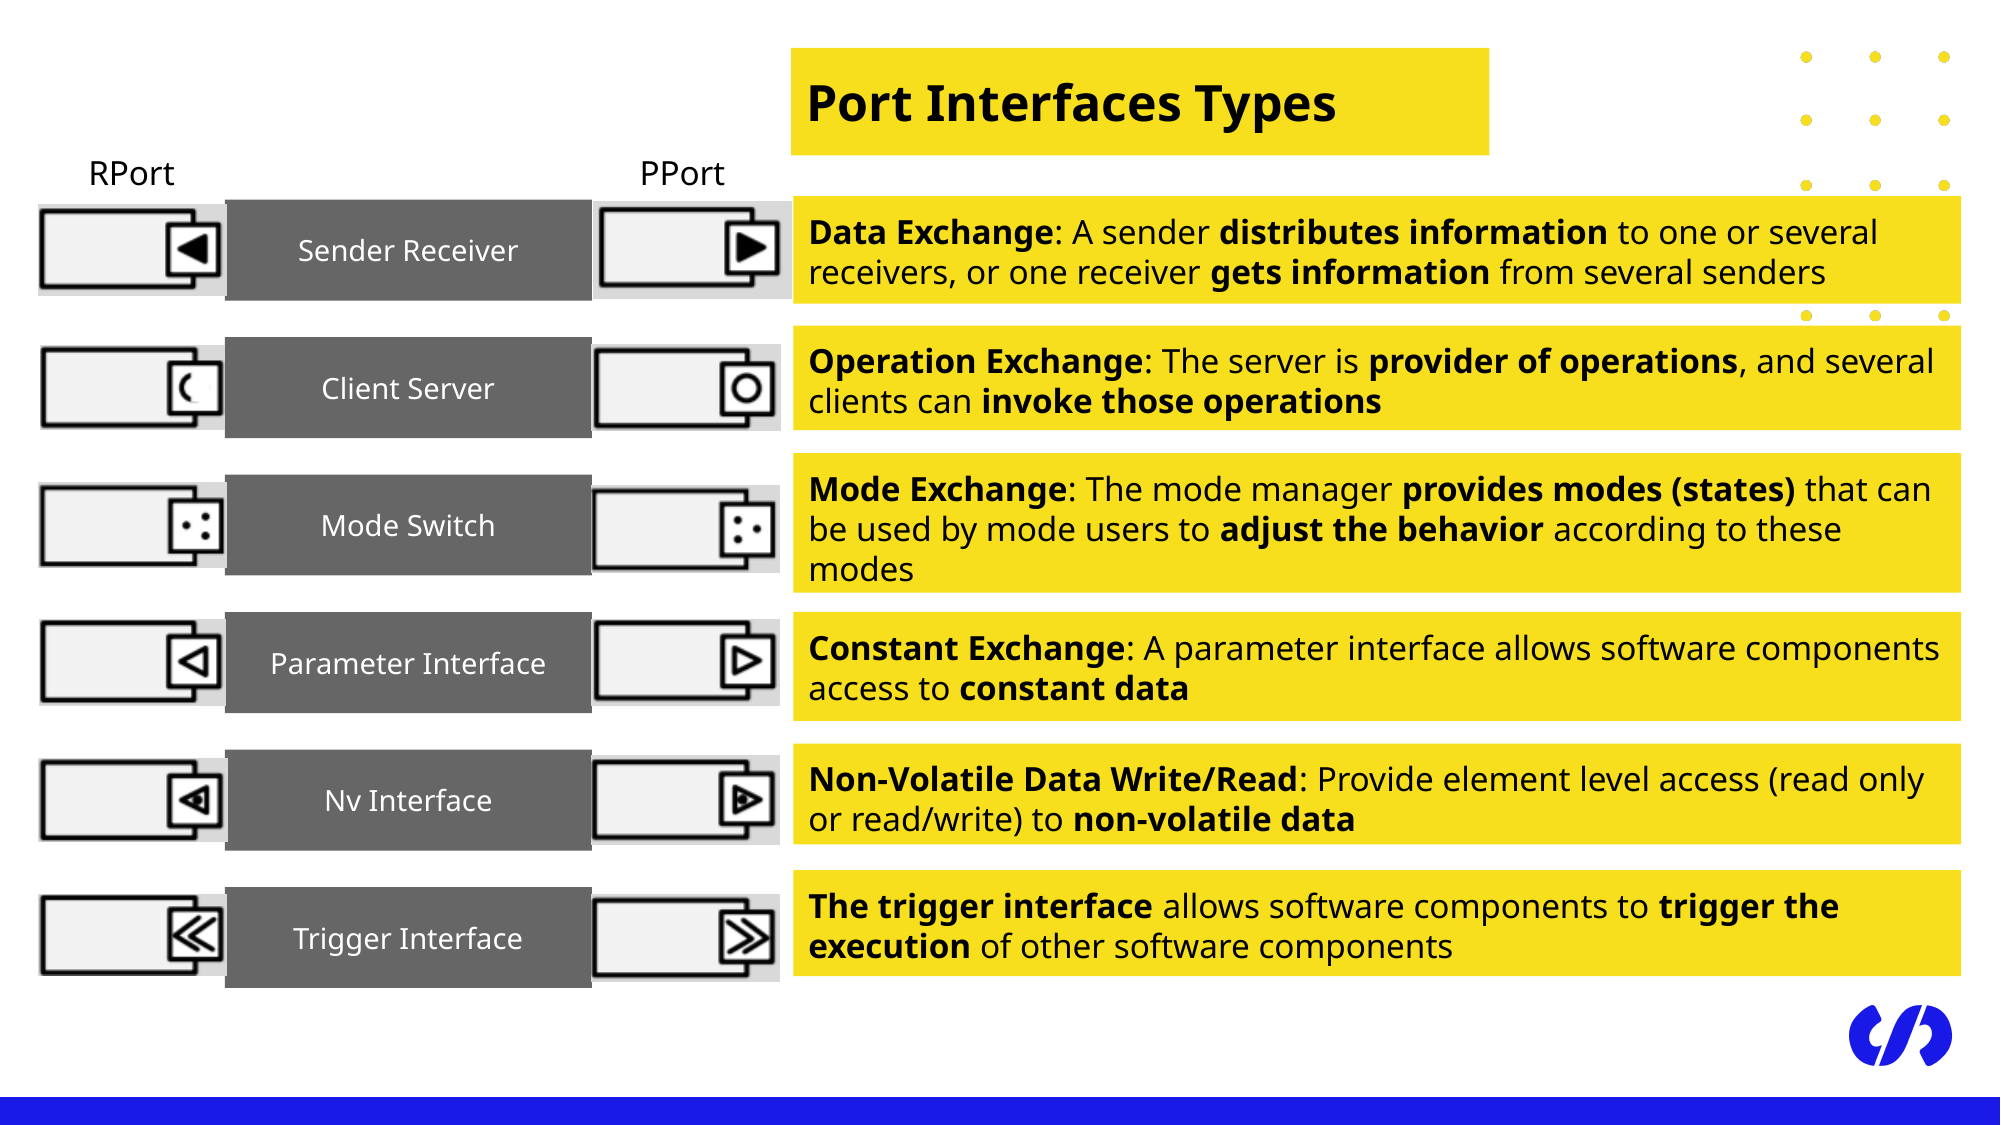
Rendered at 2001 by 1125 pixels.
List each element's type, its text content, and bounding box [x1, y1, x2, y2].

picture [40, 345, 225, 430]
picture [591, 755, 780, 845]
text_box Data Exchange: A sender distributes information to one or several receivers, or one receiver gets information from several senders [793, 196, 1962, 304]
text_box Nv Interface [224, 749, 592, 851]
text_box Parameter Interface [224, 612, 592, 714]
picture [39, 619, 226, 706]
picture [38, 894, 227, 976]
text_box Sender Receiver [227, 199, 592, 301]
text_box Trigger Interface [224, 887, 592, 988]
text_box Mode Exchange: The mode manager provides modes (states) that can be used by mode users to adjust the behavior according to these modes [793, 453, 1962, 593]
text_box Port Interfaces Types [791, 47, 1490, 156]
text_box Operation Exchange: The server is provider of operations, and several clients can invoke those operations [793, 325, 1962, 431]
text_box RPort [73, 137, 228, 205]
picture [590, 344, 781, 431]
text_box The trigger interface allows software components to trigger the execution of other software components [793, 870, 1962, 977]
text_box Constant Exchange: A parameter interface allows software components access to constant data [793, 611, 1962, 721]
text_box Non-Volatile Data Write/Read: Provide element level access (read only or read/write) to non-volatile data [793, 743, 1962, 845]
picture [1835, 973, 1966, 1098]
picture [37, 758, 228, 842]
picture [1793, 47, 1976, 321]
picture [591, 894, 780, 983]
picture [591, 484, 780, 573]
text_box Mode Switch [224, 474, 592, 576]
picture [38, 204, 227, 296]
picture [38, 481, 227, 569]
picture [591, 619, 780, 706]
text_box PPort [624, 137, 760, 199]
text_box Client Server [224, 337, 592, 439]
picture [593, 201, 793, 299]
